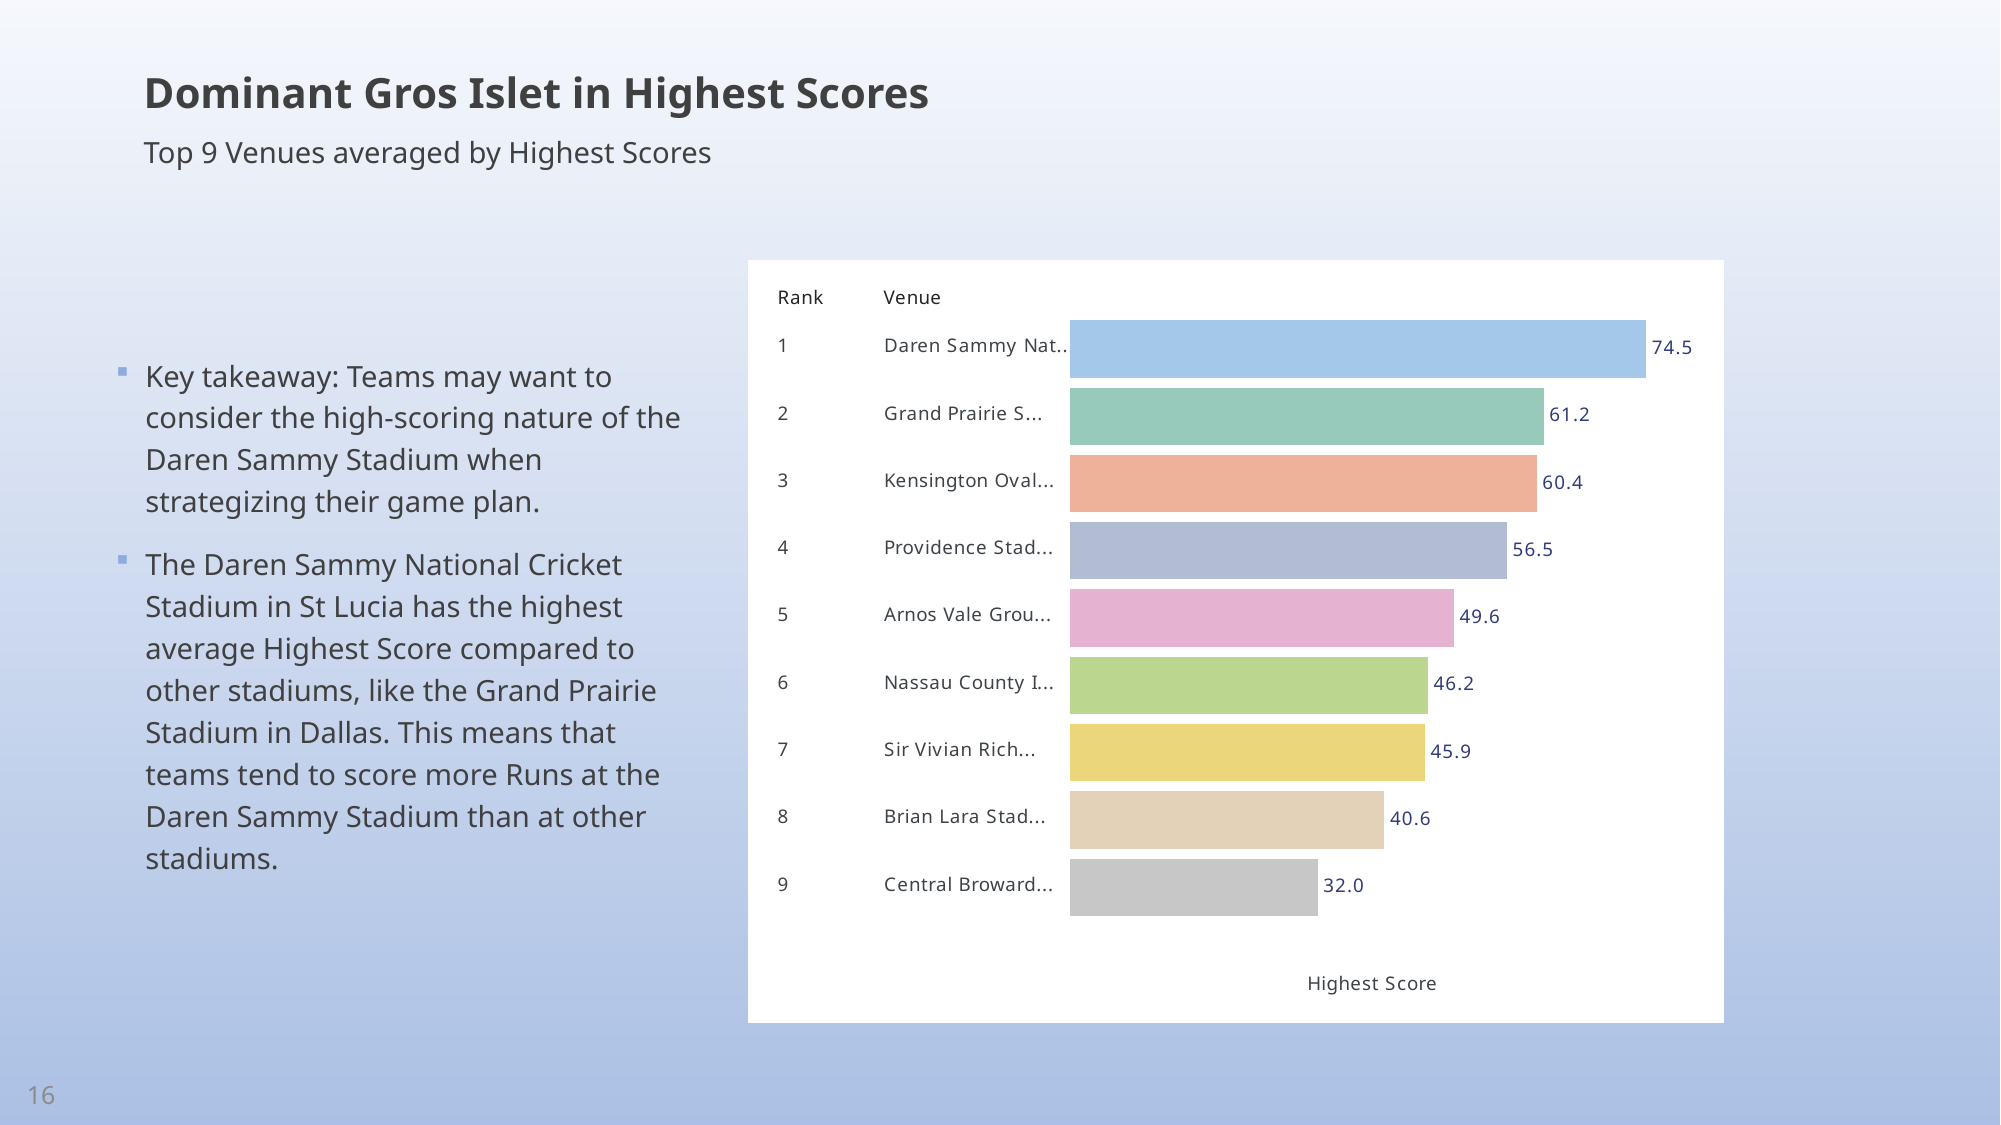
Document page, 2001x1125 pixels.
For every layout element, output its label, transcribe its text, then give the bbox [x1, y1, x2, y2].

list Top 9 Venues averaged by Highest Scores [129, 131, 1363, 171]
list Dominant Gros Islet in Highest Scores [129, 15, 1363, 126]
picture [748, 260, 1731, 1029]
list Key takeaway: Teams may want to consider the high-scoring nature of the Daren Sammy Stadium when strategizing their game plan. The Daren Sammy National Cricket Stadium in St Lucia has the highest average Highest Score compared to other stadiums, like the Grand Prairie Stadium in Dallas. This means that teams tend to score more Runs at the Daren Sammy Stadium than at other stadiums. [101, 260, 706, 1029]
slide_number 16 [0, 1065, 71, 1125]
